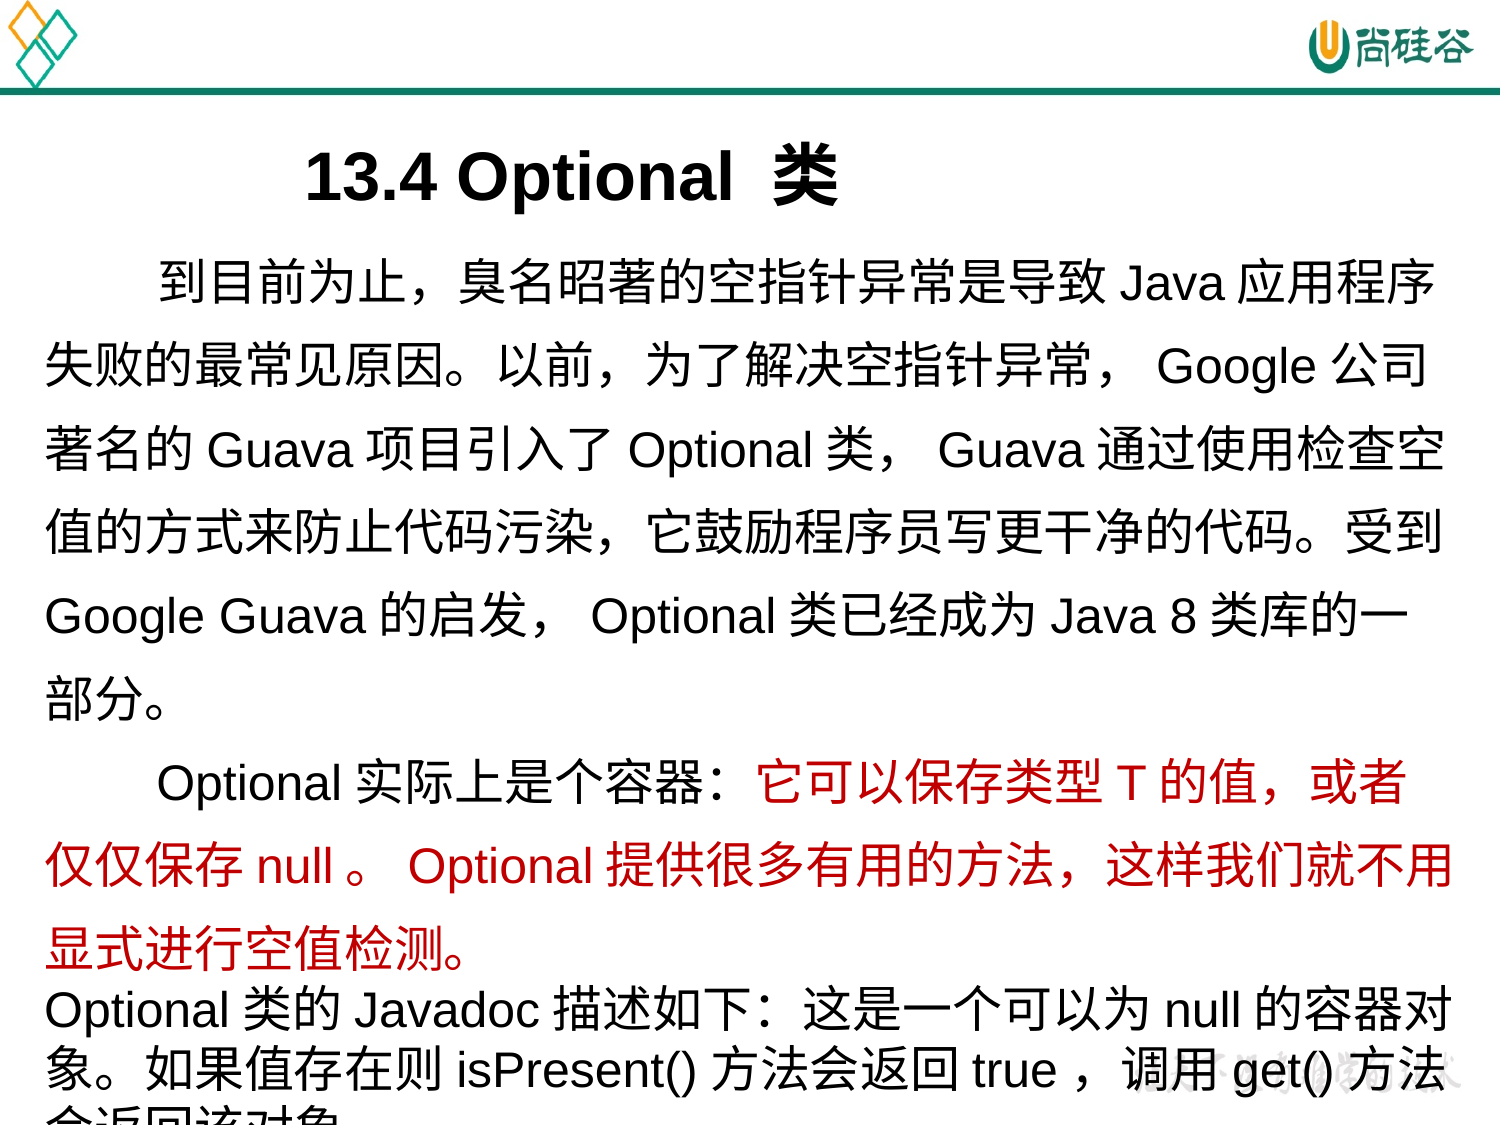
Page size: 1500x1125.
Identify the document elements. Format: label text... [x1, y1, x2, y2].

text_box 到目前为止，臭名昭著的空指针异常是导致Java应用程序失败的最常见原因。以前，为了解决空指针异常，Google公司著名的Guava项目引入了Optional类，Guava通过使用检查空值的方式来防止代码污染，它鼓励程序员写更干净的代码。受到Google Guava的启发，Optional类已经成为Java 8类库的一部分。 Optional实际上是个容器：它可以保存类型T的值，或者仅仅保存null。Optional提供很多有用的方法，这样我们就不用显式进行空值检测。 Optional类的Javadoc描述如下：这是一个可以为null的容器对象。如果值存在则isPresent()方法会返回true，调用get()方法会返回该对象。 [29, 219, 1471, 1125]
picture [0, 0, 1500, 1125]
title 13.4 Optional 类 [289, 113, 1183, 219]
